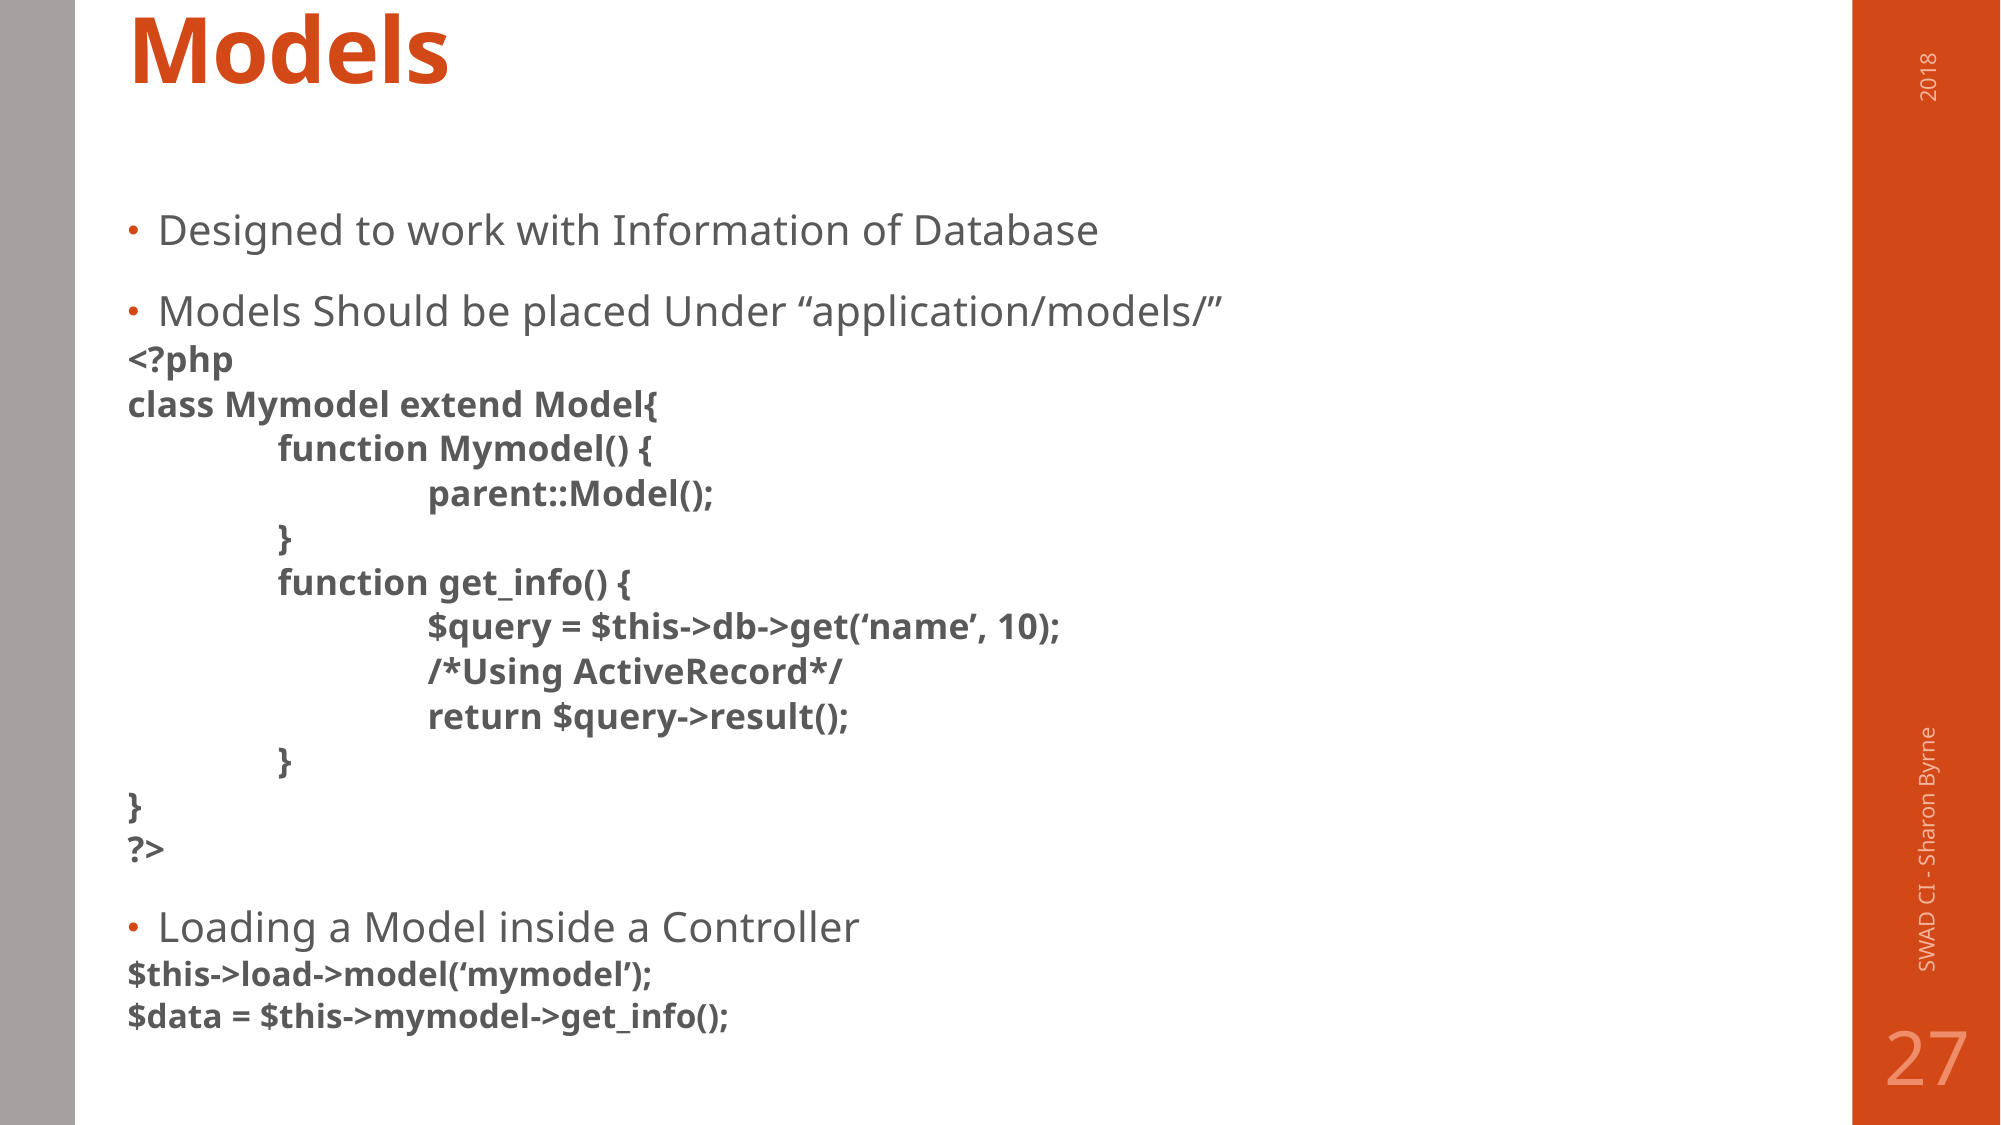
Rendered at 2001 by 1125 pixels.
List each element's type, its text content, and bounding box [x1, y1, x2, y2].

slide_number 27 [1852, 1012, 2000, 1110]
slide_number 2018 [1897, 37, 1958, 351]
list Designed to work with Information of Database Models Should be placed Under “application/models/” <?php class Mymodel extend Model{ function Mymodel() { parent::Model(); } function get_info() { $query = $this->db->get(‘name’, 10); /*Using ActiveRecord*/ return $query->result(); } } ?> Loading a Model inside a Controller $this->load->model(‘mymodel’); $data = $this->mymodel->get_info(); [112, 200, 1853, 1125]
title Models [112, 0, 1853, 200]
footer SWAD CI - Sharon Byrne [1897, 400, 1958, 988]
